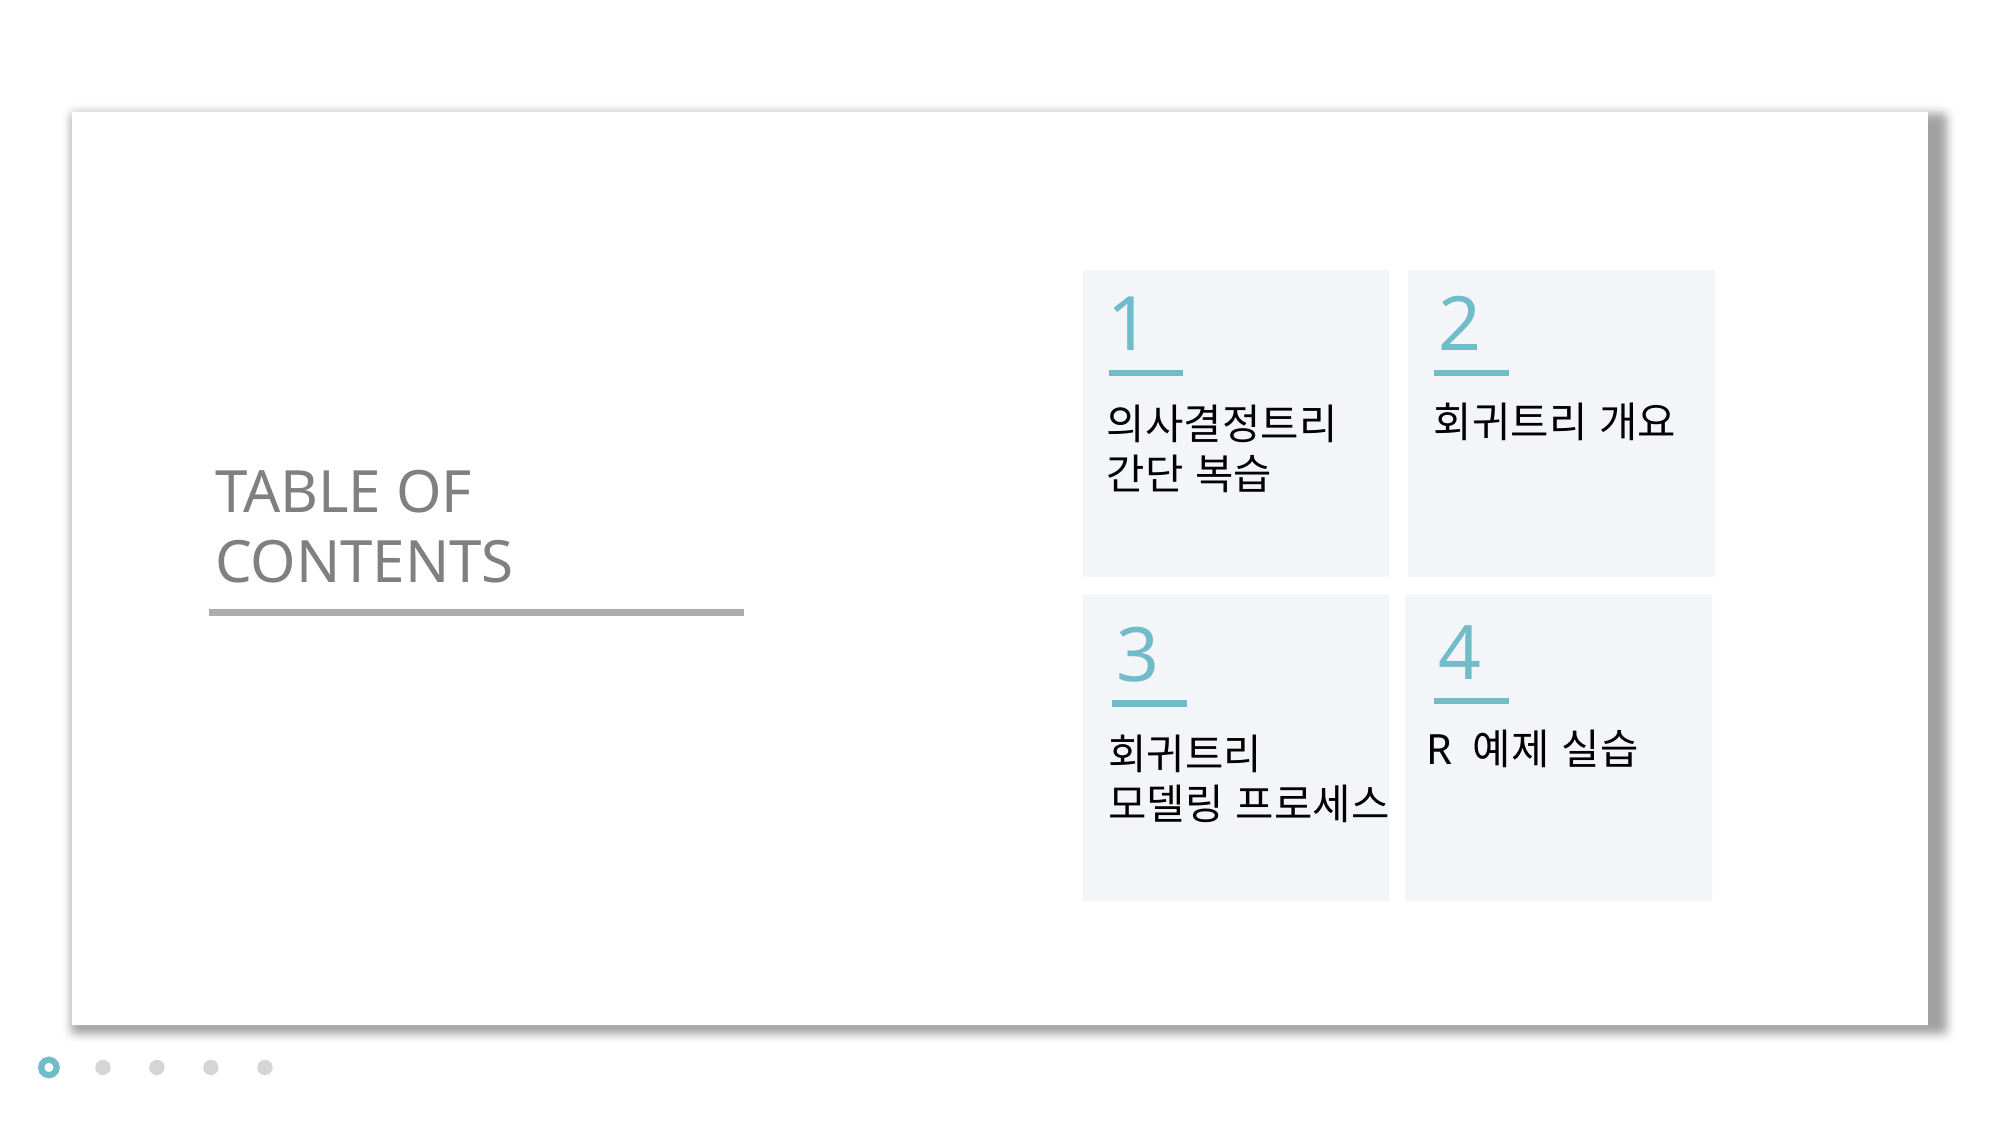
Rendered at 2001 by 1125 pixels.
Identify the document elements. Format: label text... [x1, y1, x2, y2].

text_box [71, 111, 1929, 1026]
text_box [41, 1059, 273, 1076]
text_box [1082, 268, 1715, 902]
text_box TABLE OF CONTENTS [200, 446, 530, 602]
